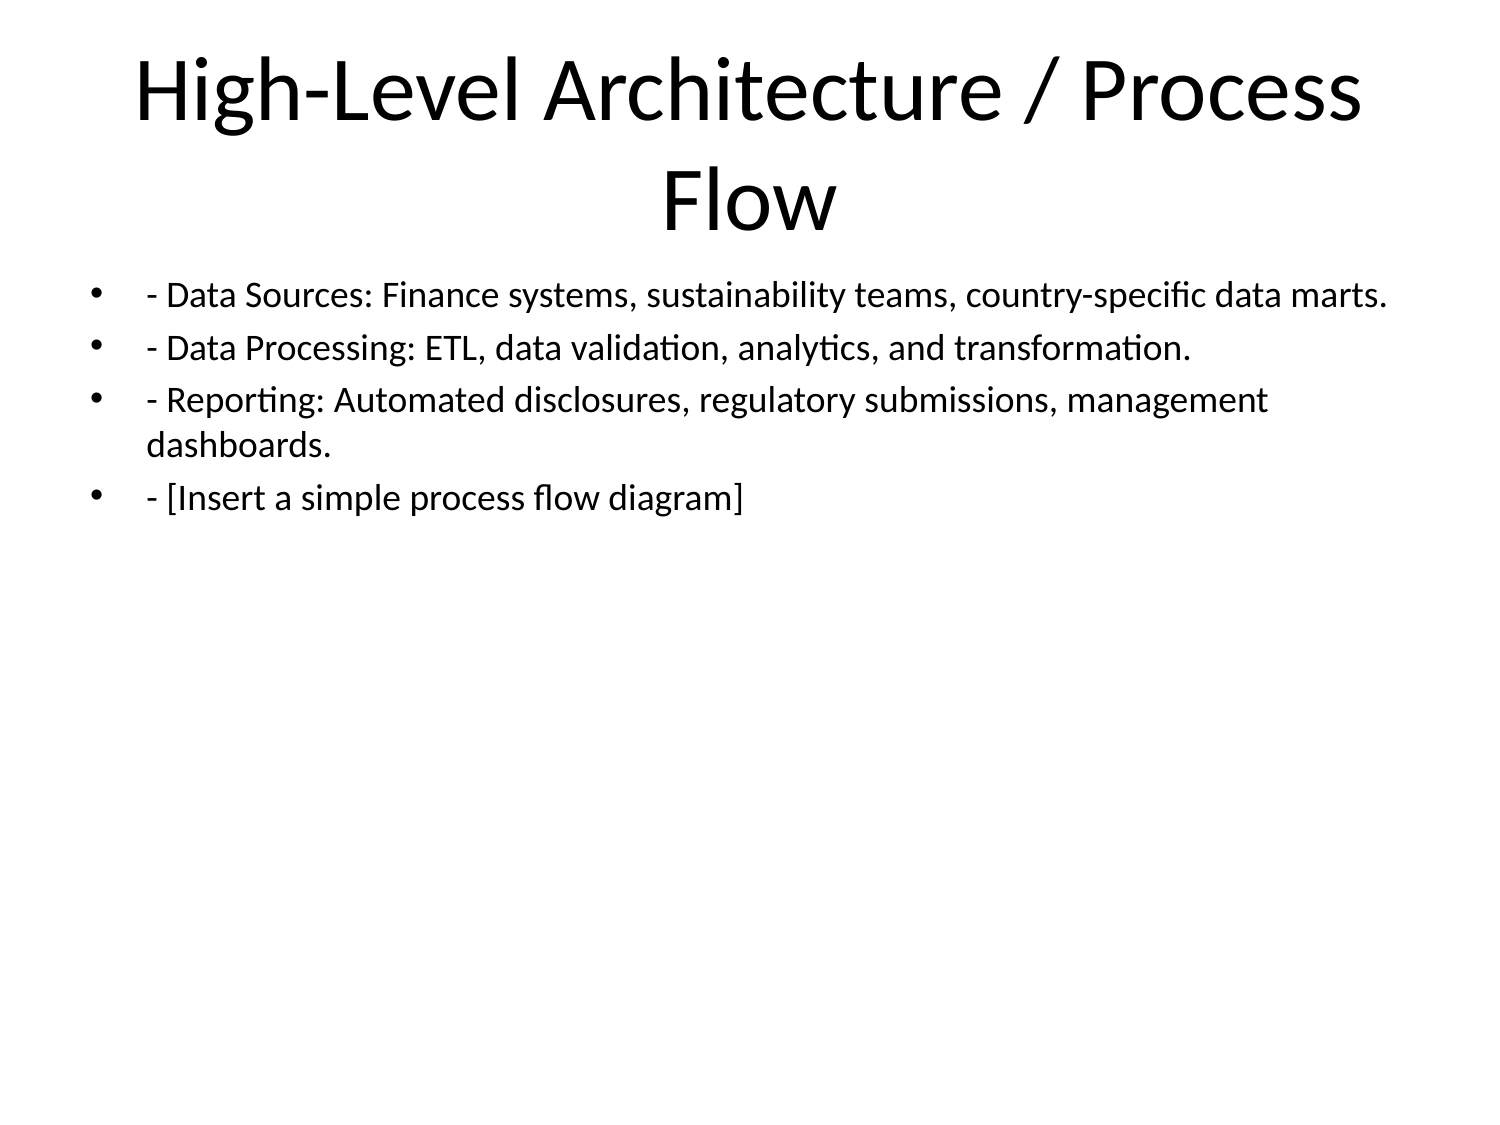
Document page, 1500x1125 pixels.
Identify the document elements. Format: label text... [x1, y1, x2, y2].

list - Data Sources: Finance systems, sustainability teams, country-specific data marts. - Data Processing: ETL, data validation, analytics, and transformation. - Reporting: Automated disclosures, regulatory submissions, management dashboards. - [Insert a simple process flow diagram] [75, 262, 1425, 1005]
title High-Level Architecture / Process Flow [75, 45, 1425, 233]
